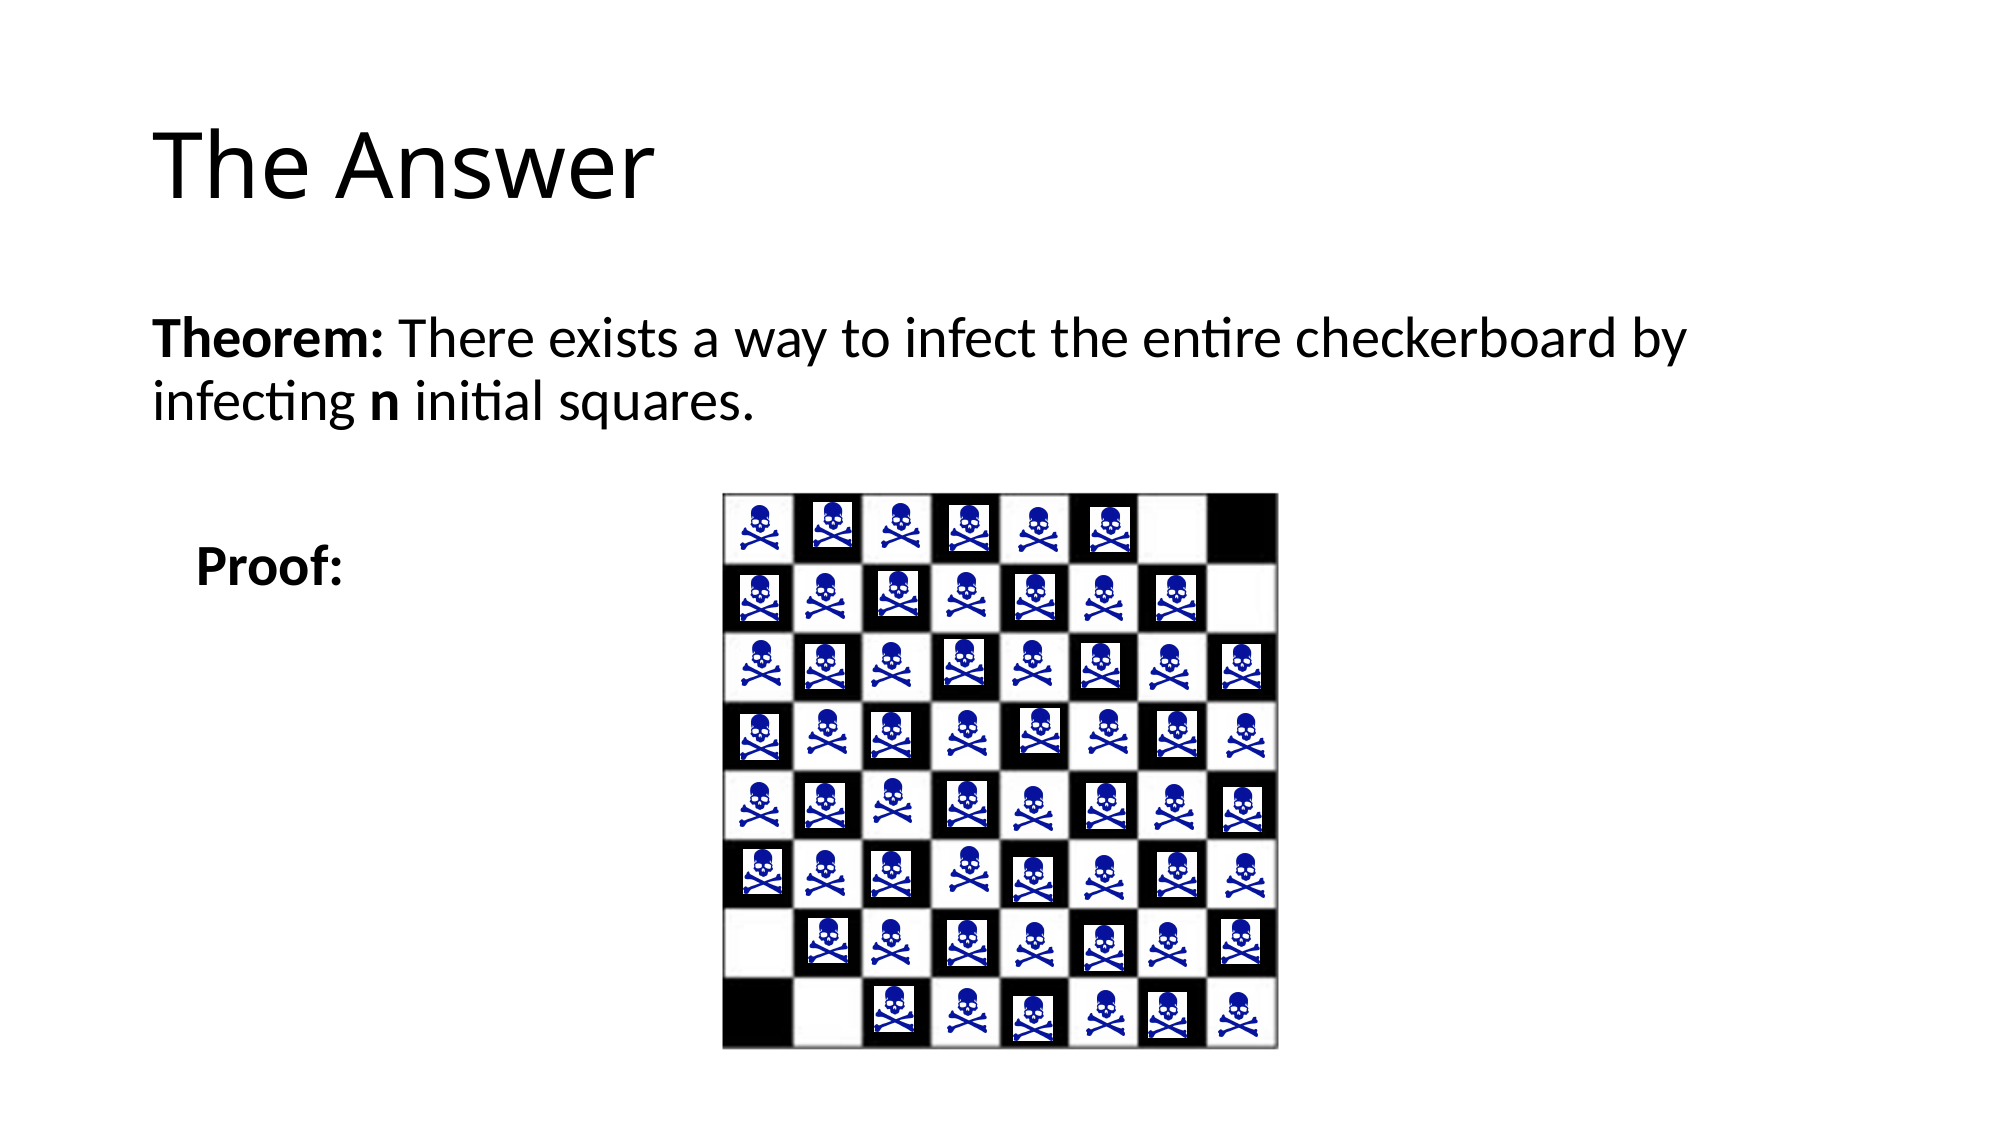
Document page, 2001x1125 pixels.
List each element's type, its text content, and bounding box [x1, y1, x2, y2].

text_box Proof: [182, 519, 360, 605]
picture [713, 482, 1287, 1061]
title The Answer [137, 59, 1863, 278]
list Theorem: There exists a way to infect the entire checkerboard by infecting n initial squares. [137, 299, 1863, 455]
